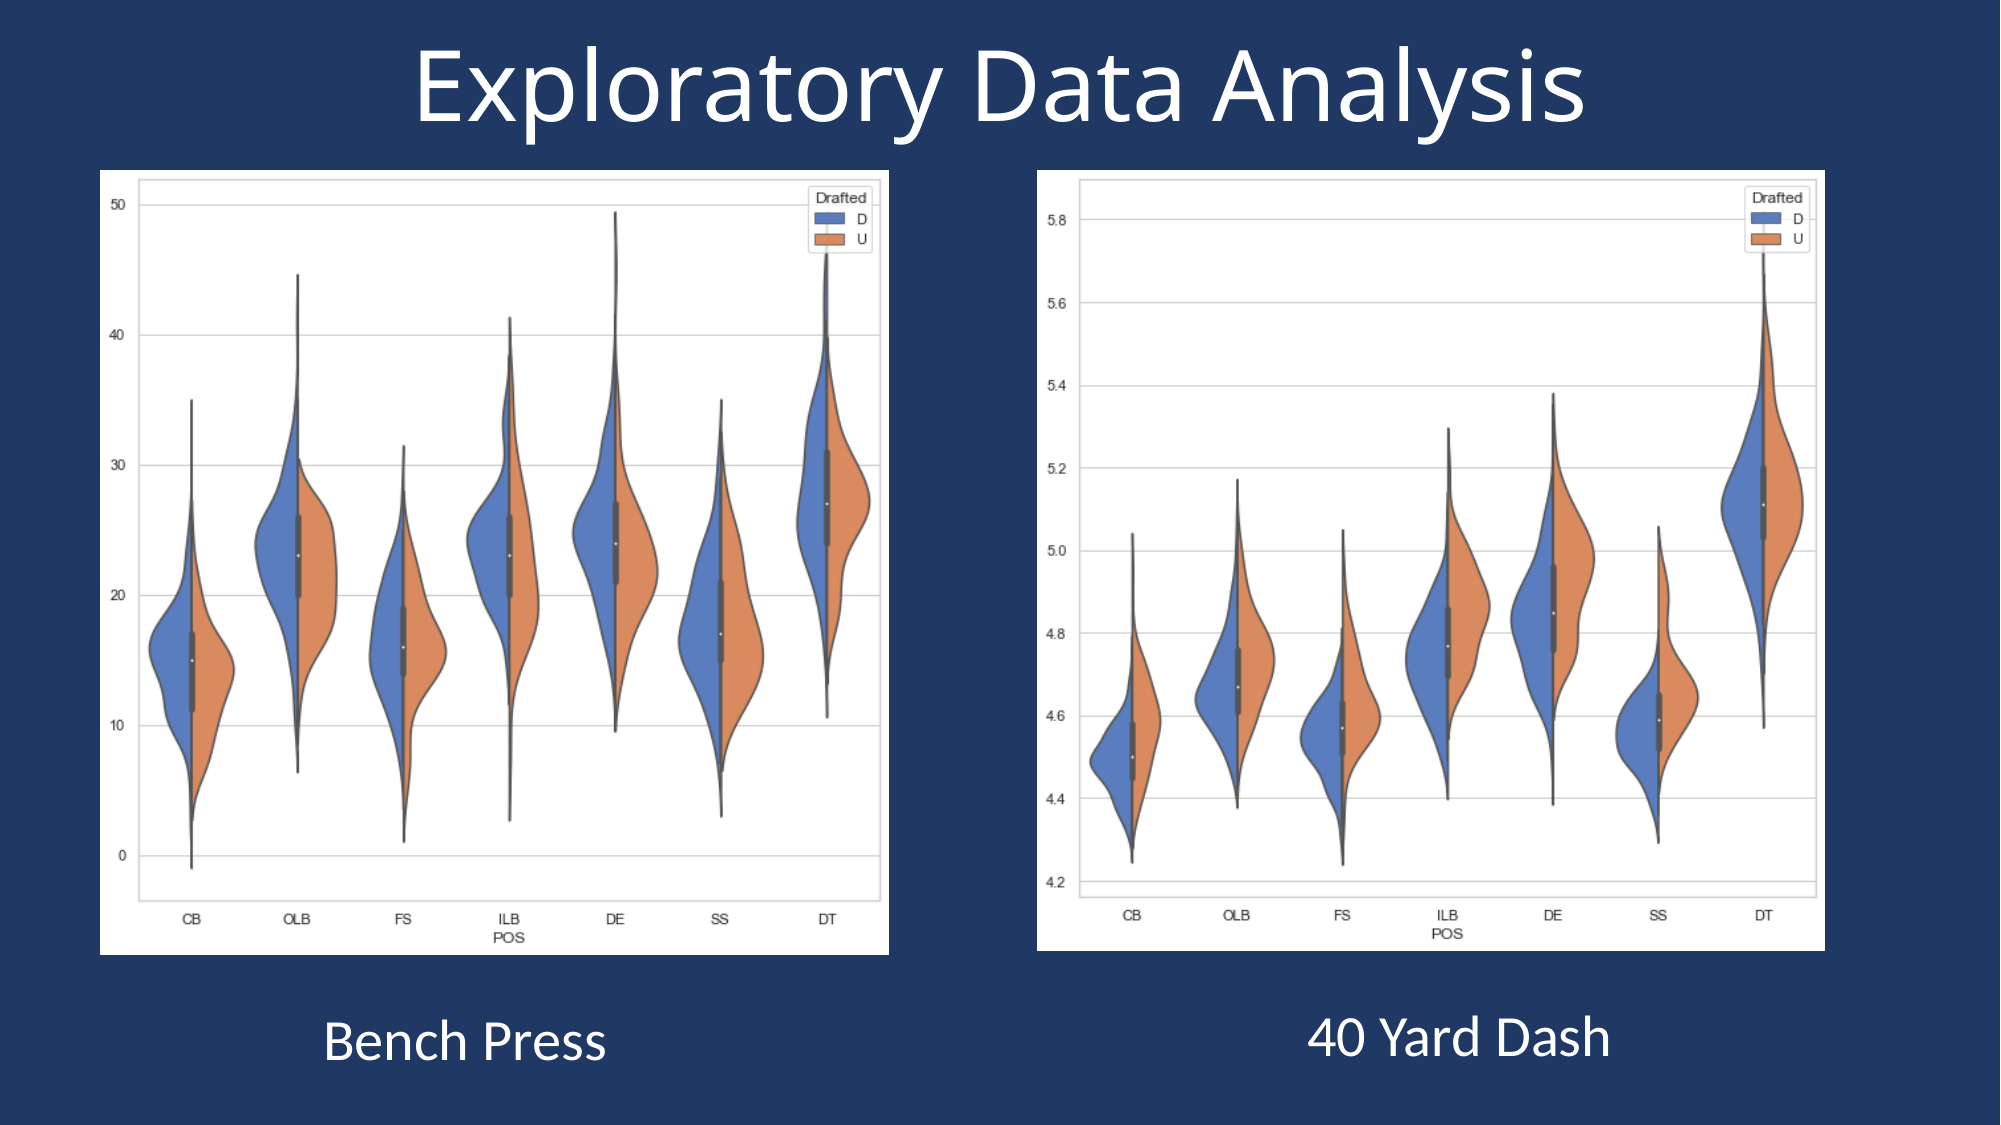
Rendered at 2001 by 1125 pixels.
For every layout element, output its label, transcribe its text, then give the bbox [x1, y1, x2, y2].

title Exploratory Data Analysis [380, 18, 1620, 151]
picture [100, 170, 889, 955]
text_box Bench Press [308, 994, 632, 1080]
text_box 40 Yard Dash [1292, 991, 1642, 1076]
picture [1037, 170, 1825, 951]
